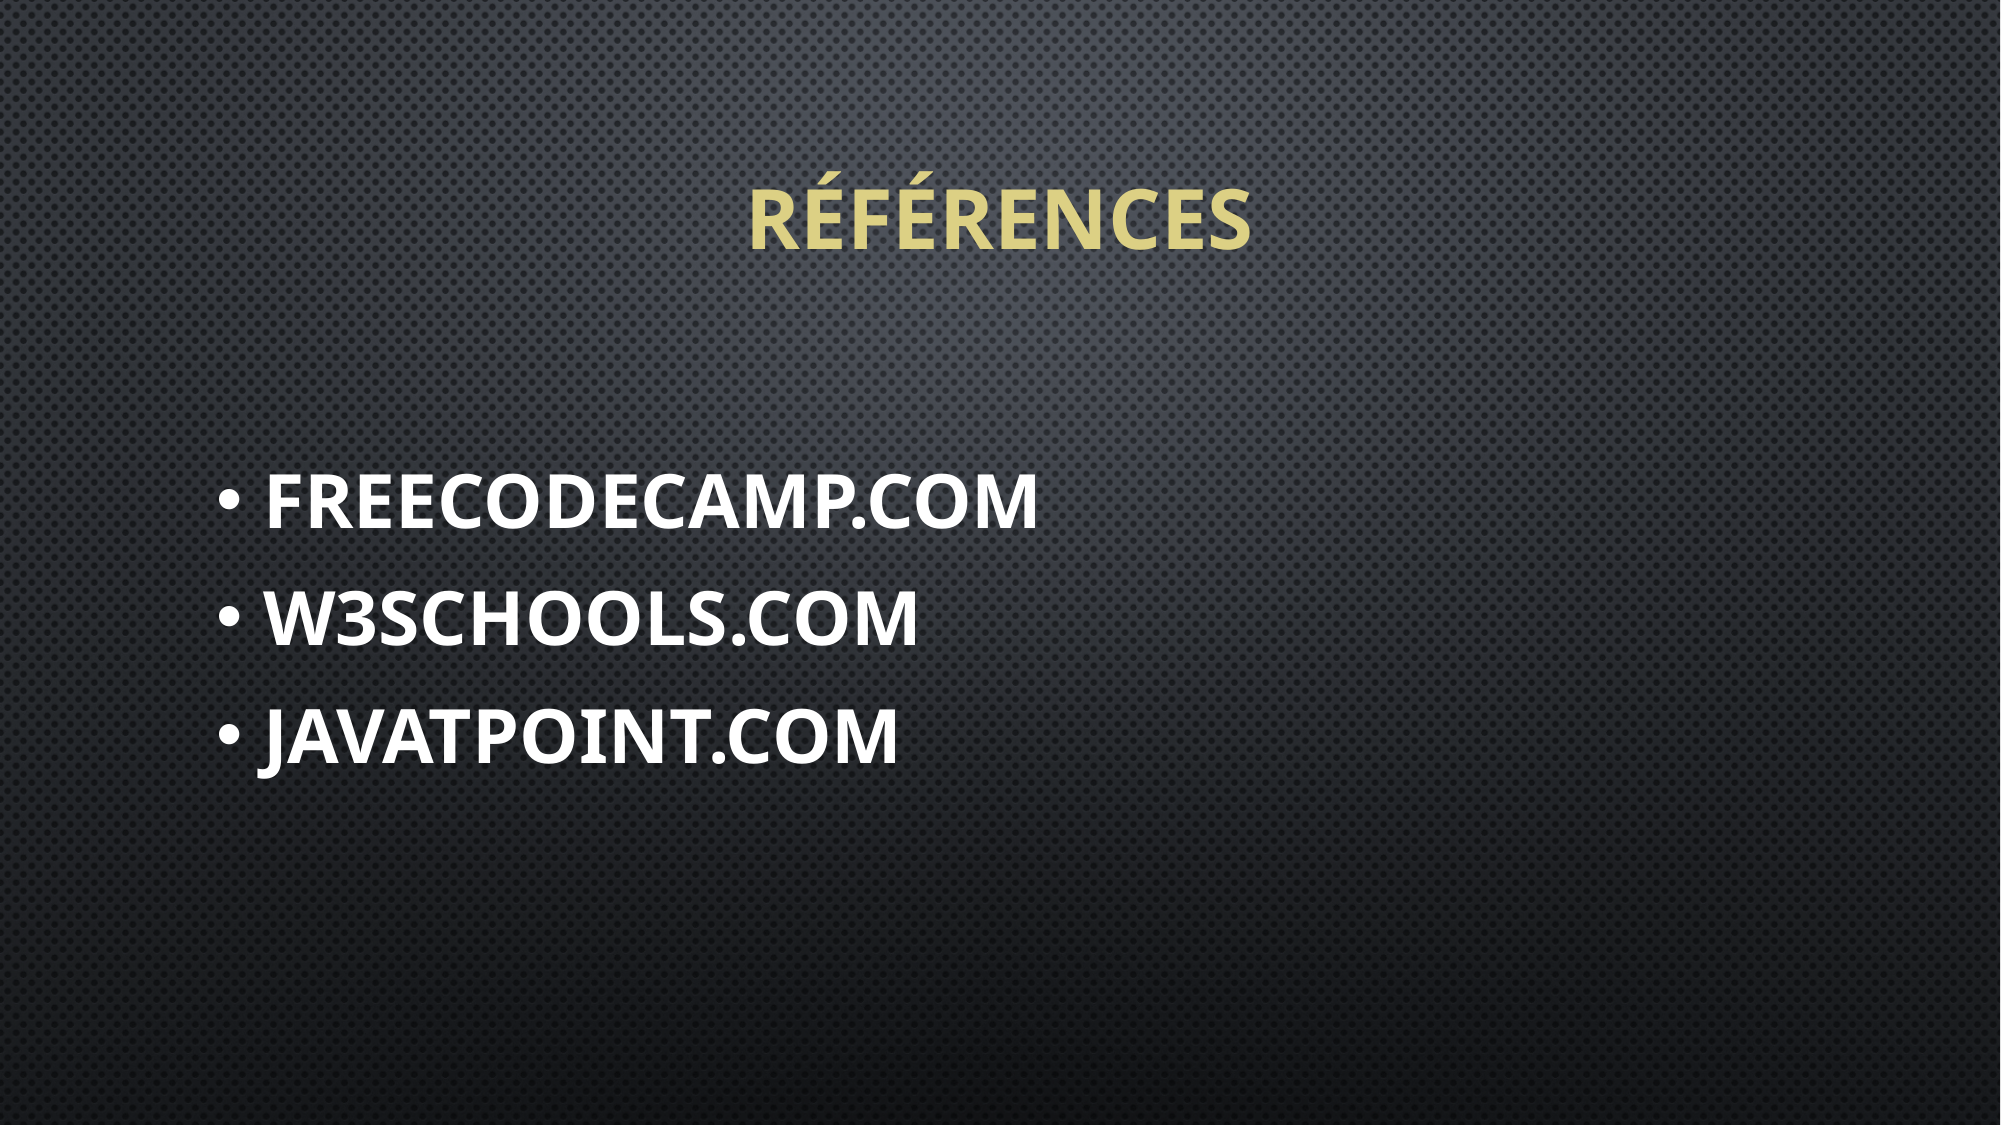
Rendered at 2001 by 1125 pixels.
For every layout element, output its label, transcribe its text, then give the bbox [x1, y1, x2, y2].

list Freecodecamp.com W3schools.com Javatpoint.com [201, 359, 1827, 872]
title Références [200, 109, 1799, 323]
